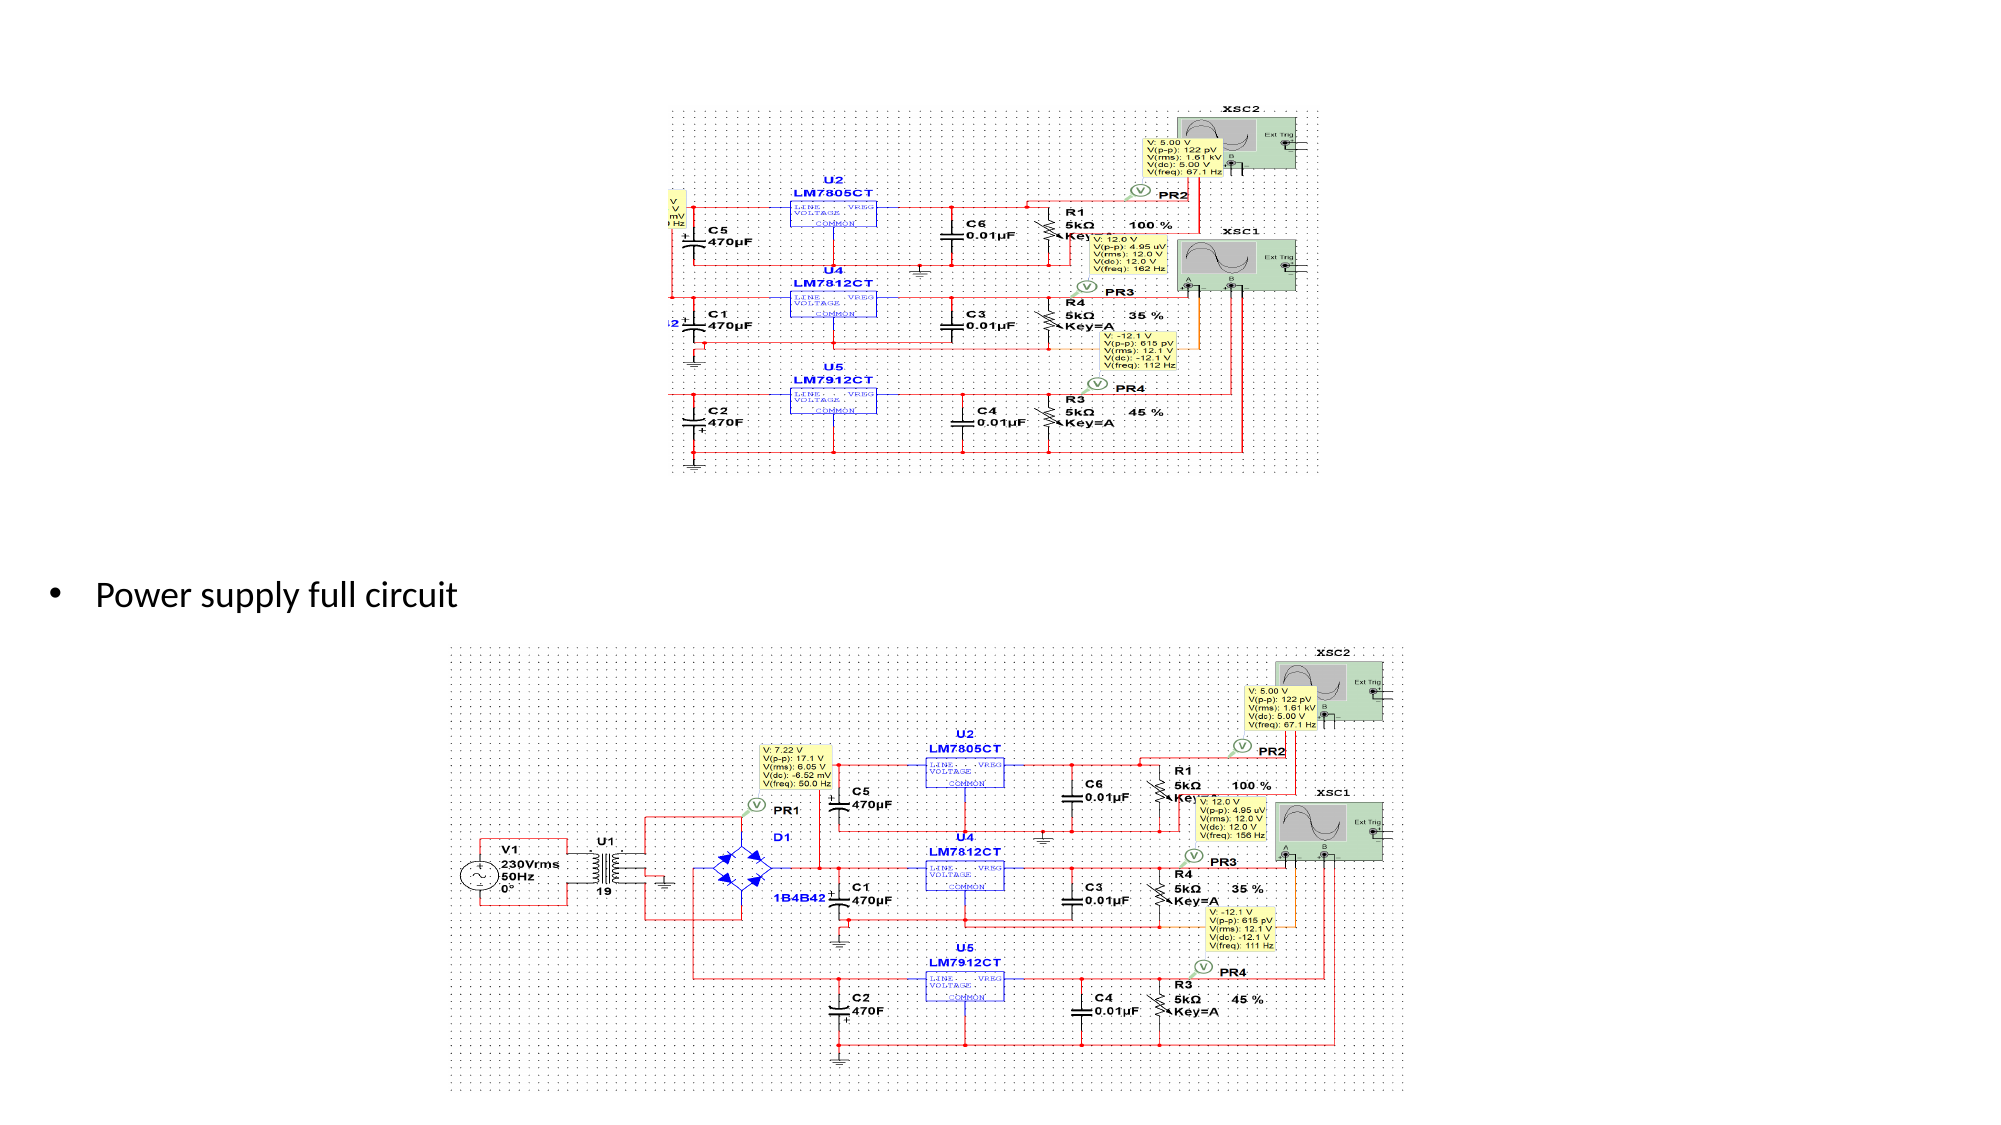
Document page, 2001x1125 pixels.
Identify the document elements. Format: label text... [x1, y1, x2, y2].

text_box Power supply full circuit [33, 562, 484, 668]
picture [448, 643, 1404, 1093]
picture [668, 105, 1320, 477]
